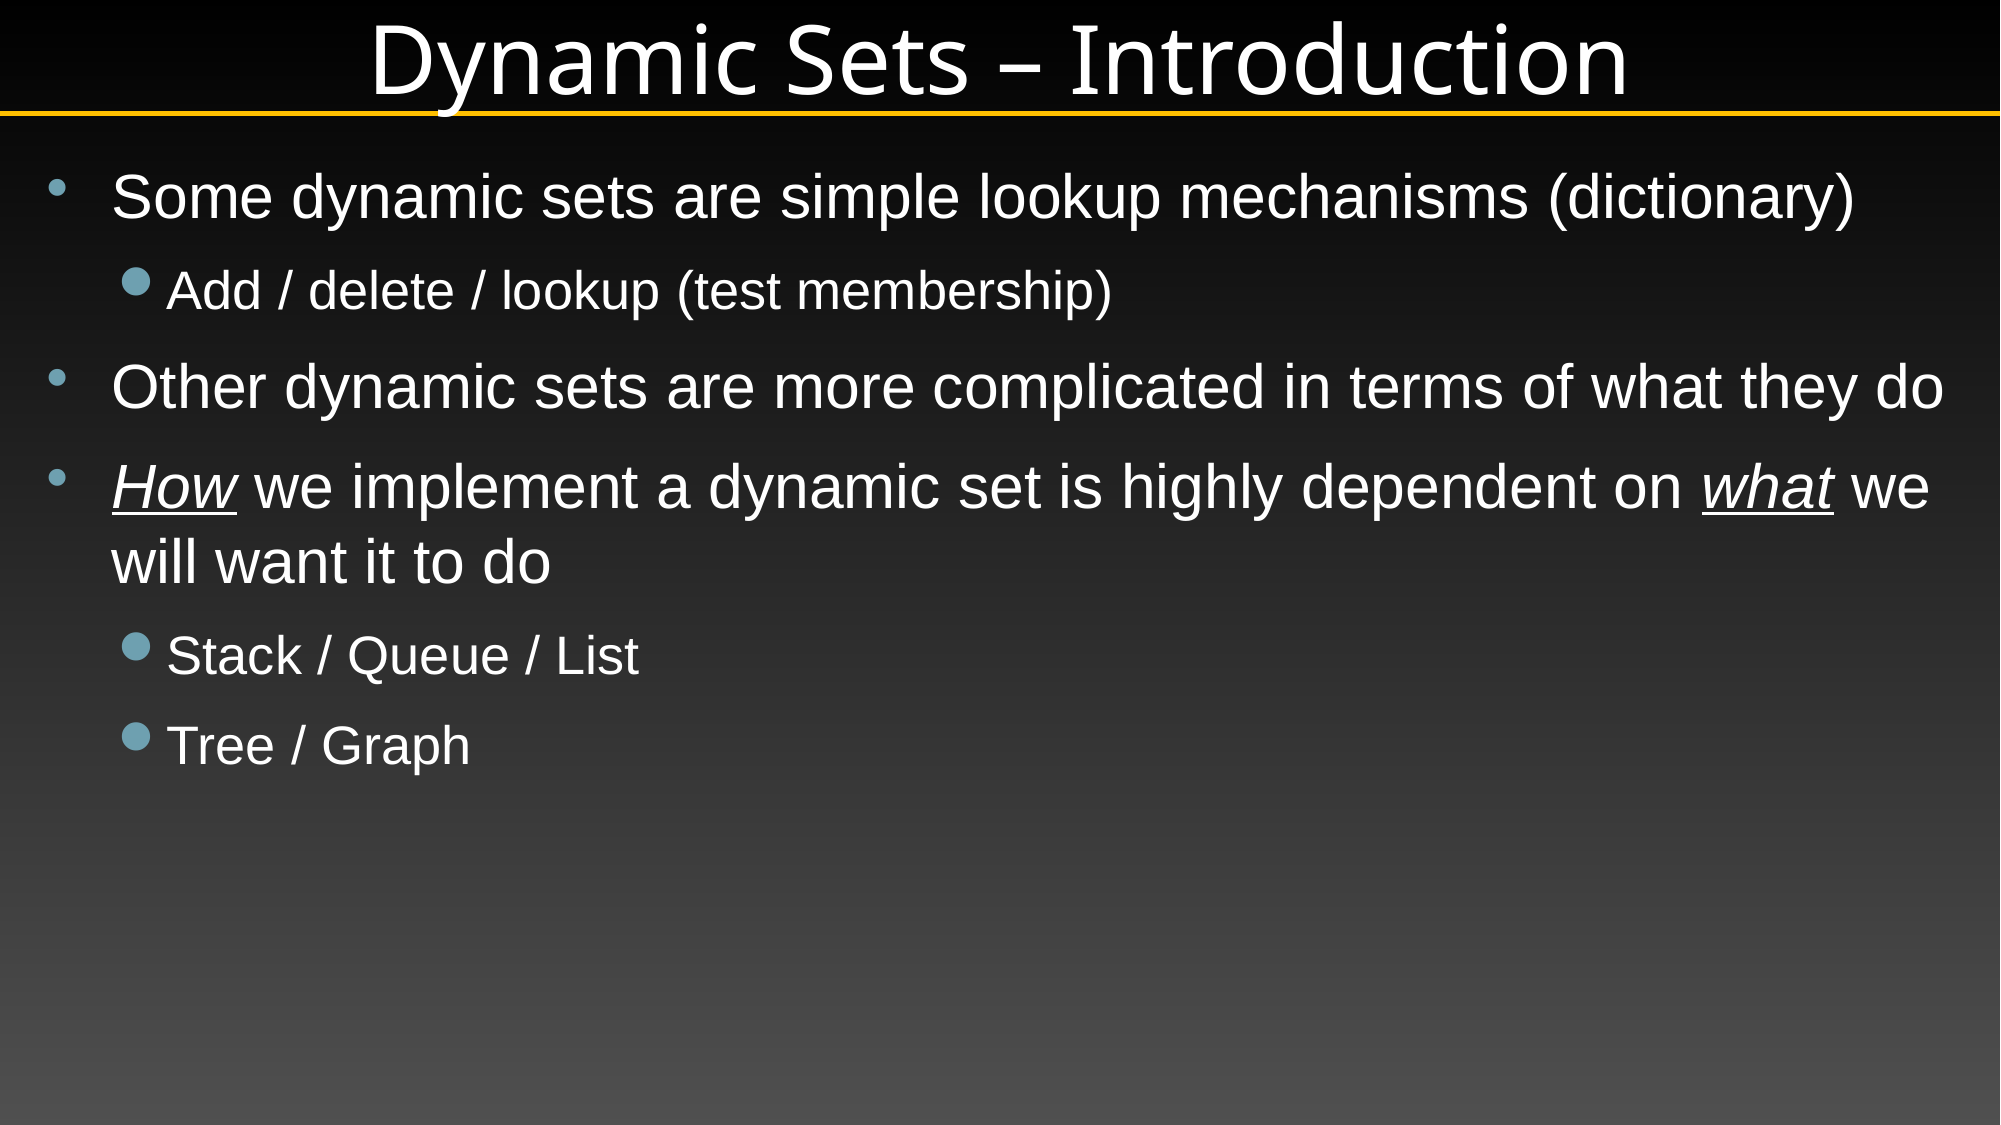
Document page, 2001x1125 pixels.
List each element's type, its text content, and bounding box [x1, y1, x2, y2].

title Dynamic Sets – Introduction [249, 0, 1751, 113]
list Some dynamic sets are simple lookup mechanisms (dictionary) Add / delete / lookup (test membership) Other dynamic sets are more complicated in terms of what they do How we implement a dynamic set is highly dependent on what we will want it to do Stack / Queue / List Tree / Graph [27, 148, 1979, 1031]
